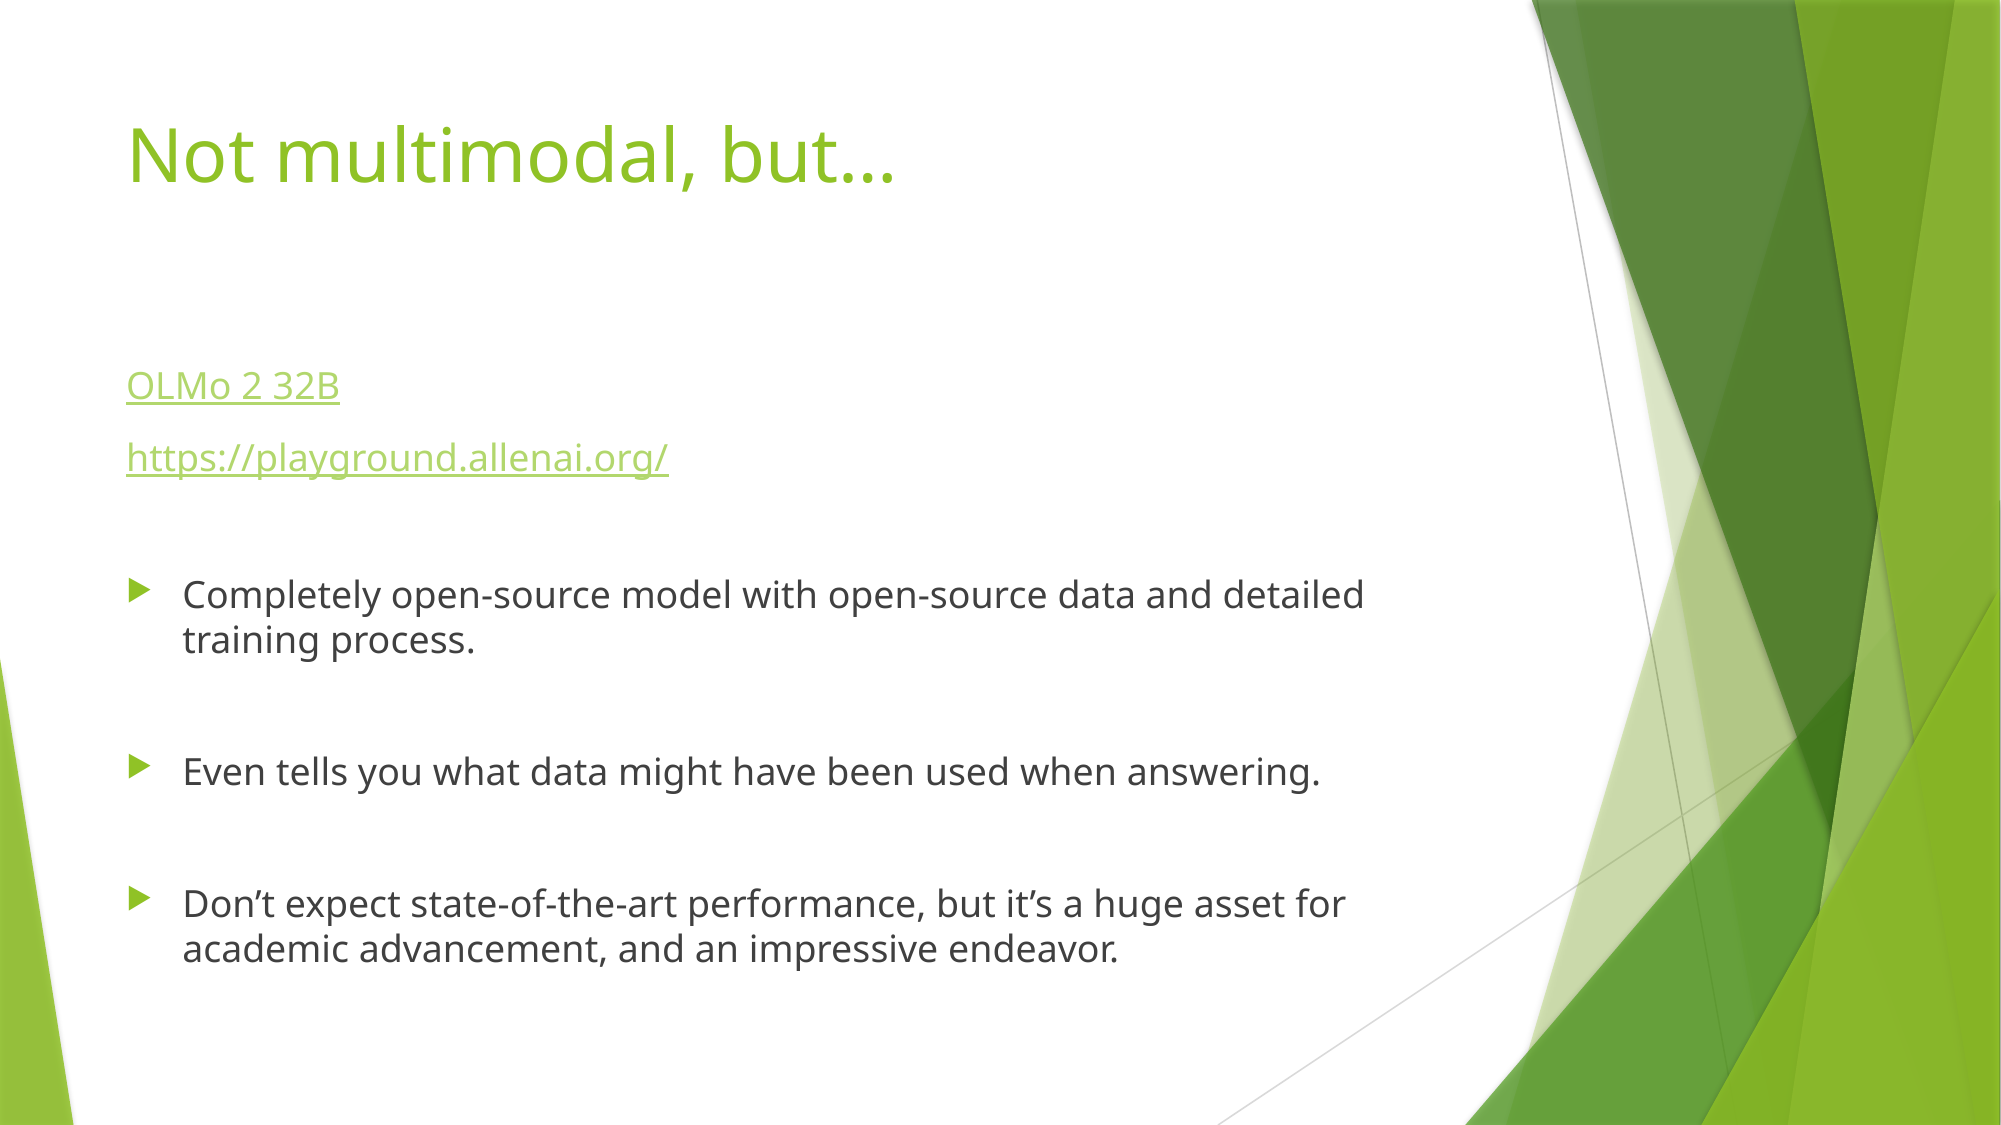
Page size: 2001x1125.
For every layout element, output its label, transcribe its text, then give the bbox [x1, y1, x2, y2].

title Not multimodal, but… [111, 99, 1522, 317]
list OLMo 2 32B https://playground.allenai.org/ Completely open-source model with open-source data and detailed training process. Even tells you what data might have been used when answering. Don’t expect state-of-the-art performance, but it’s a huge asset for academic advancement, and an impressive endeavor. [111, 354, 1522, 992]
